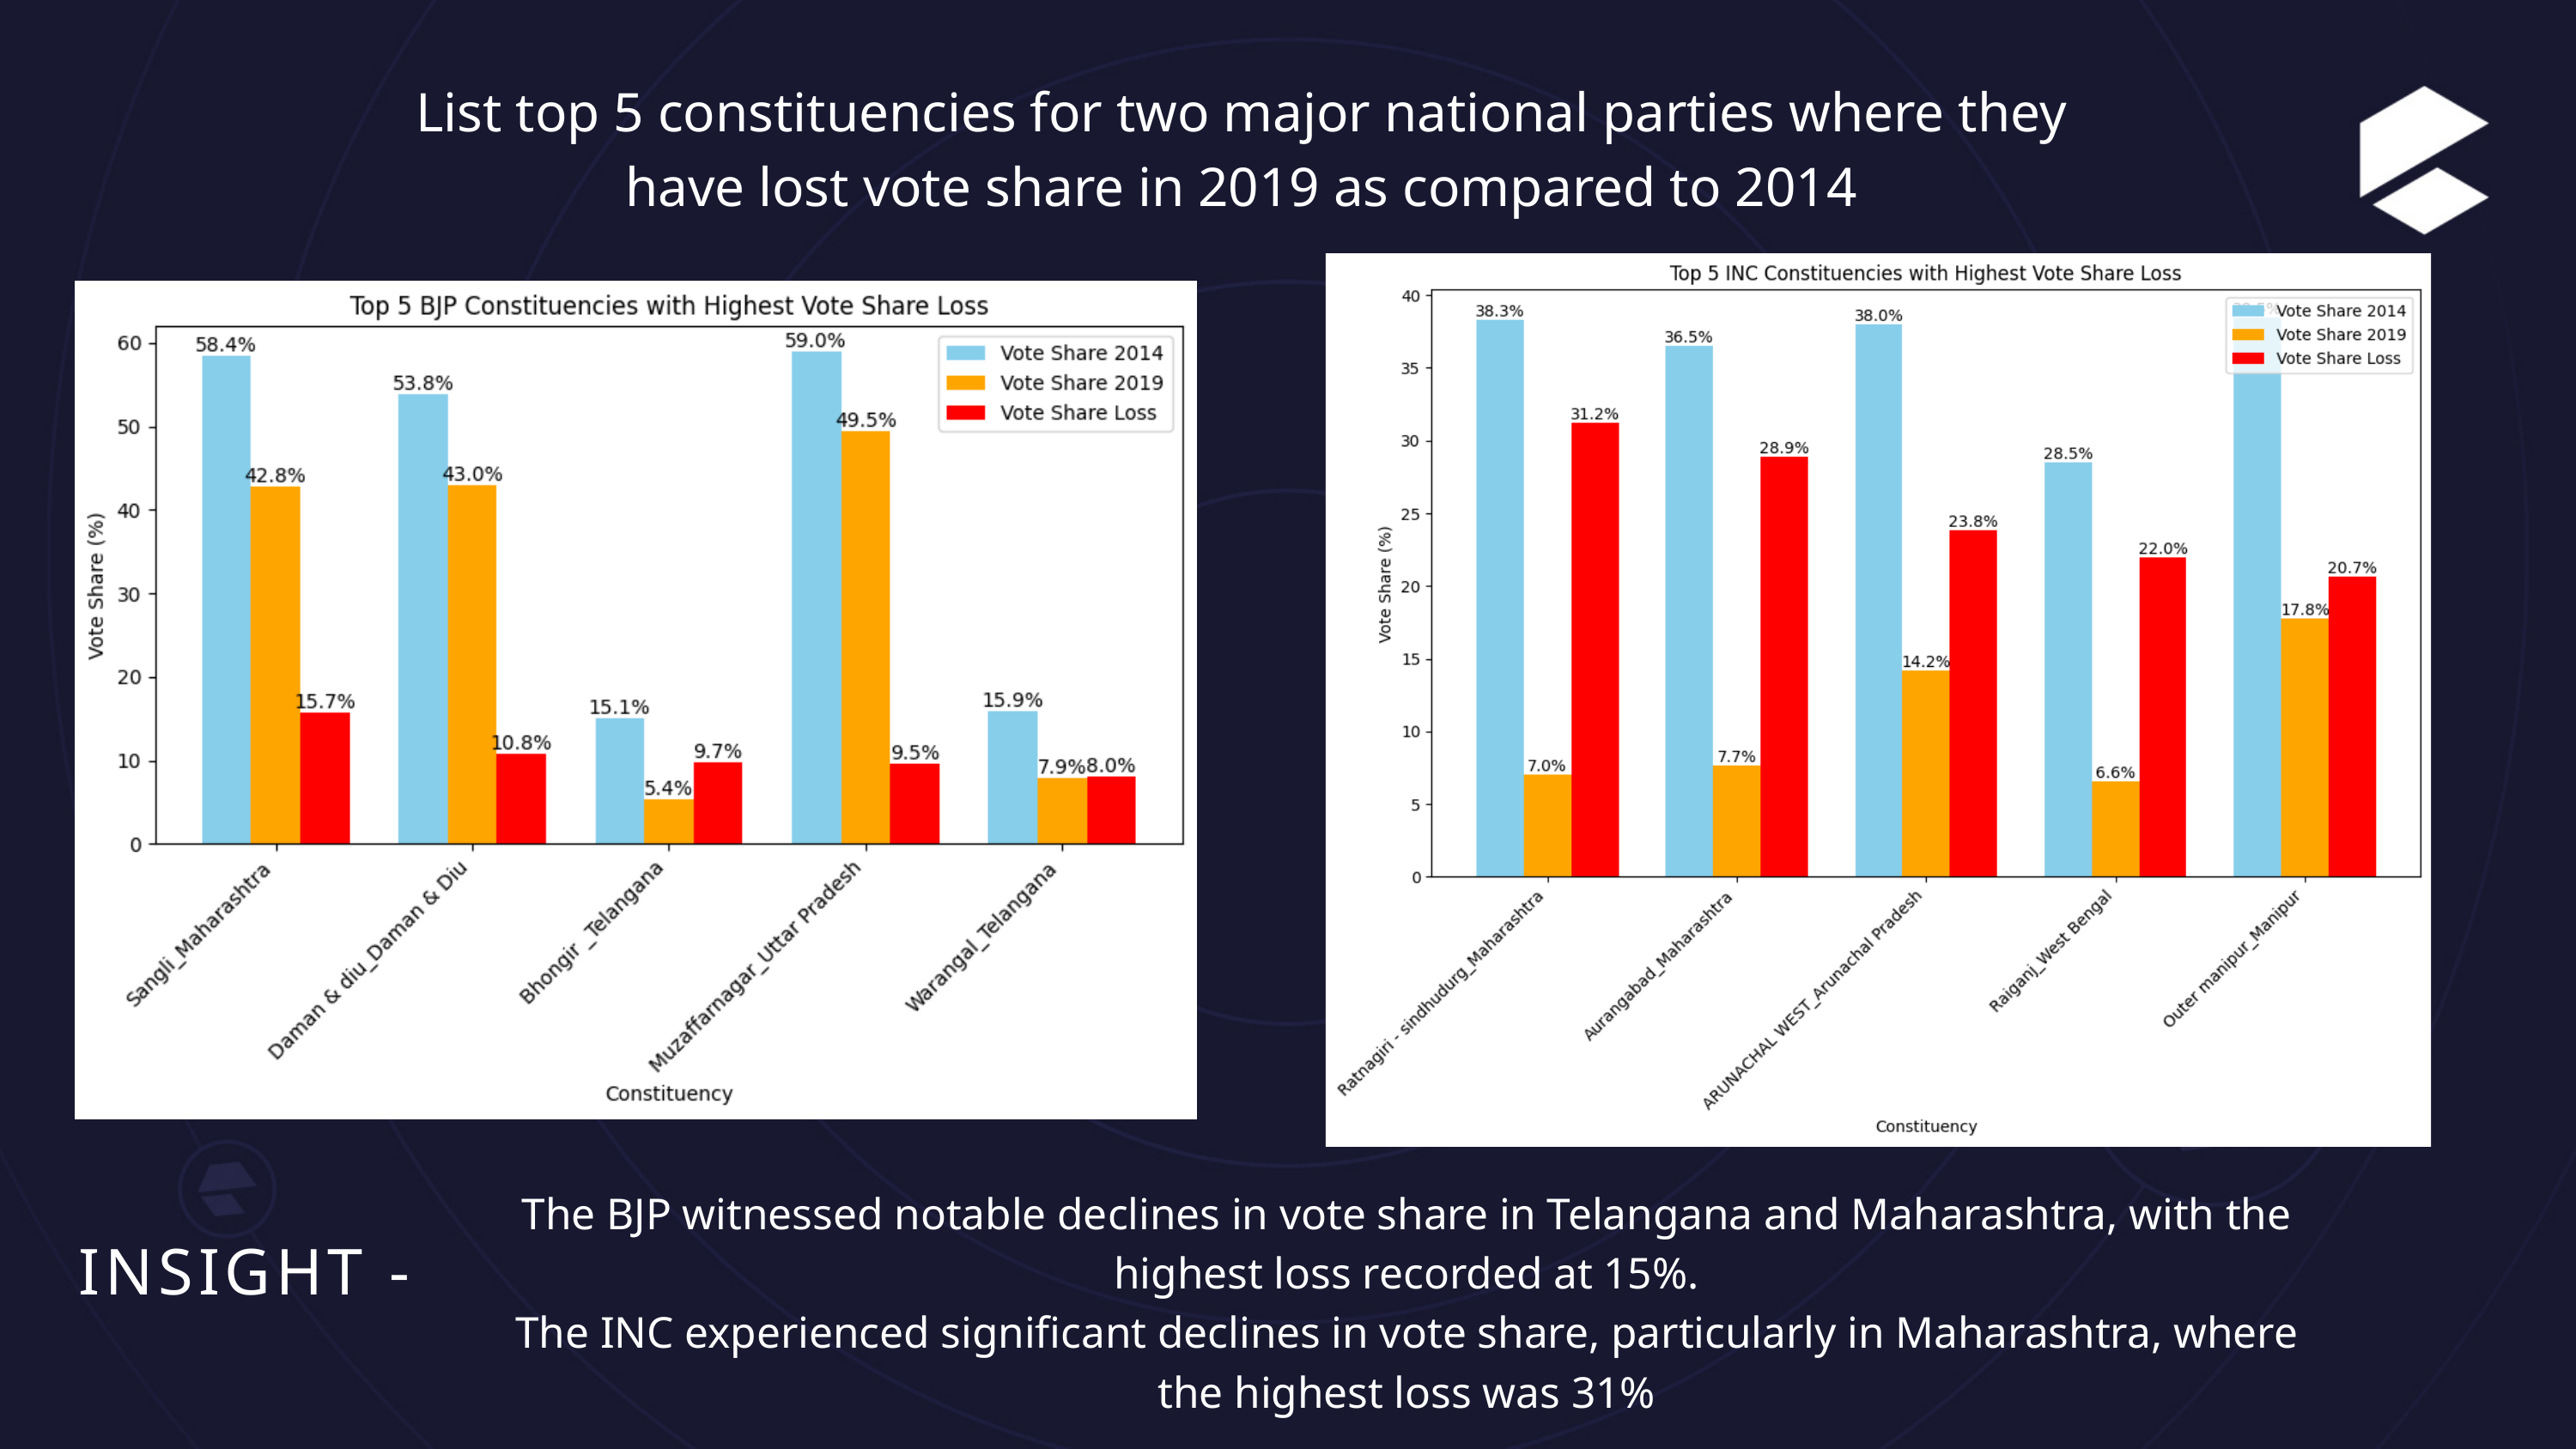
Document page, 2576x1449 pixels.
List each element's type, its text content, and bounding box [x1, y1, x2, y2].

text_box INSIGHT - [75, 1218, 436, 1308]
text_box [0, 0, 2576, 1449]
text_box [75, 281, 1197, 1119]
text_box [1325, 253, 2432, 1147]
text_box List top 5 constituencies for two major national parties where they have lost vote share in 2019 as compared to 2014 [411, 68, 2072, 217]
text_box The BJP witnessed notable declines in vote share in Telangana and Maharashtra, with the highest loss recorded at 15%. The INC experienced significant declines in vote share, particularly in Maharashtra, where the highest loss was 31% [500, 1178, 2313, 1417]
